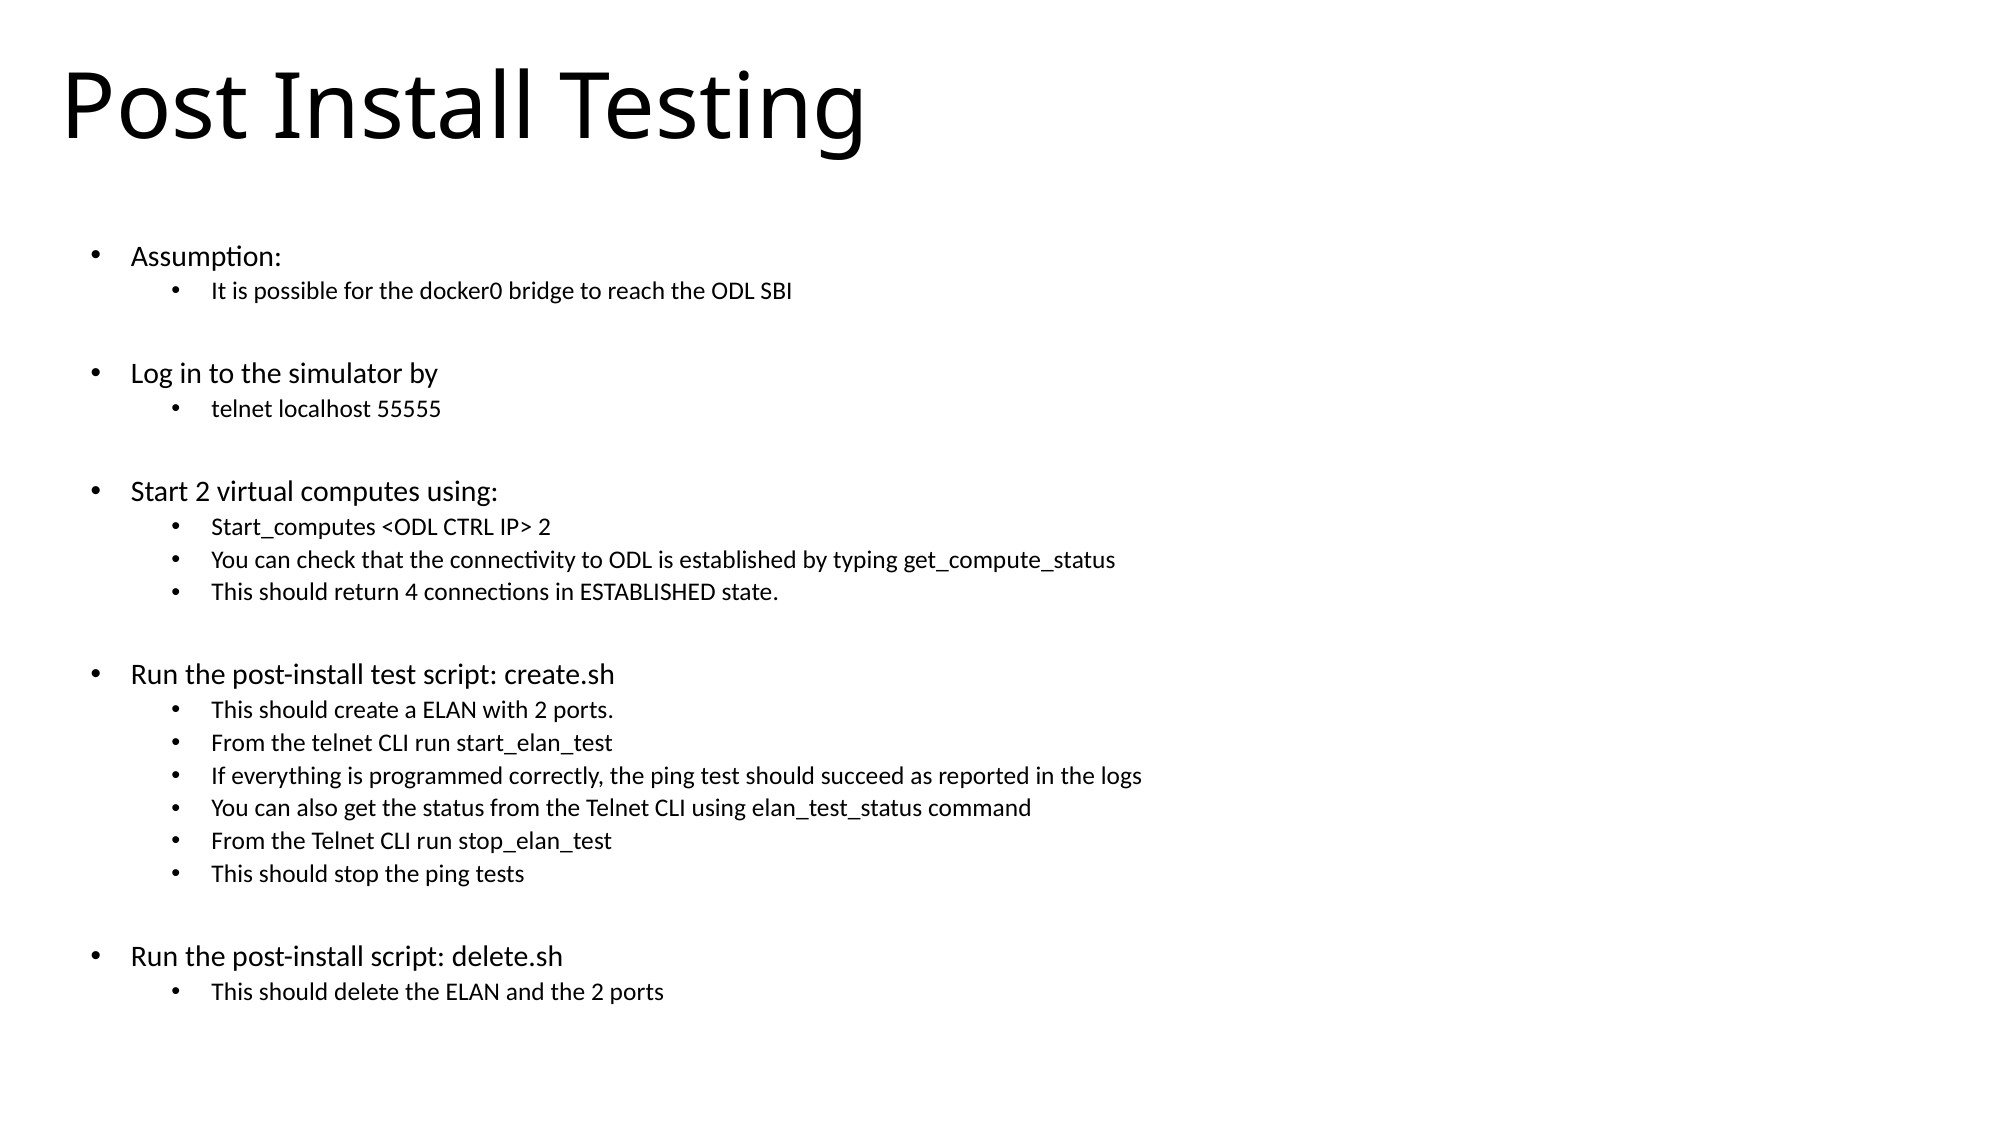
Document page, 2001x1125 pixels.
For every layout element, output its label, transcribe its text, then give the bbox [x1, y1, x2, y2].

title Post Install Testing [45, 0, 1771, 218]
list Assumption: It is possible for the docker0 bridge to reach the ODL SBI Log in to the simulator by telnet localhost 55555 Start 2 virtual computes using: Start_computes <ODL CTRL IP> 2 You can check that the connectivity to ODL is established by typing get_compute_status This should return 4 connections in ESTABLISHED state. Run the post-install test script: create.sh This should create a ELAN with 2 ports. From the telnet CLI run start_elan_test If everything is programmed correctly, the ping test should succeed as reported in the logs You can also get the status from the Telnet CLI using elan_test_status command From the Telnet CLI run stop_elan_test This should stop the ping tests Run the post-install script: delete.sh This should delete the ELAN and the 2 ports [75, 233, 1901, 1017]
